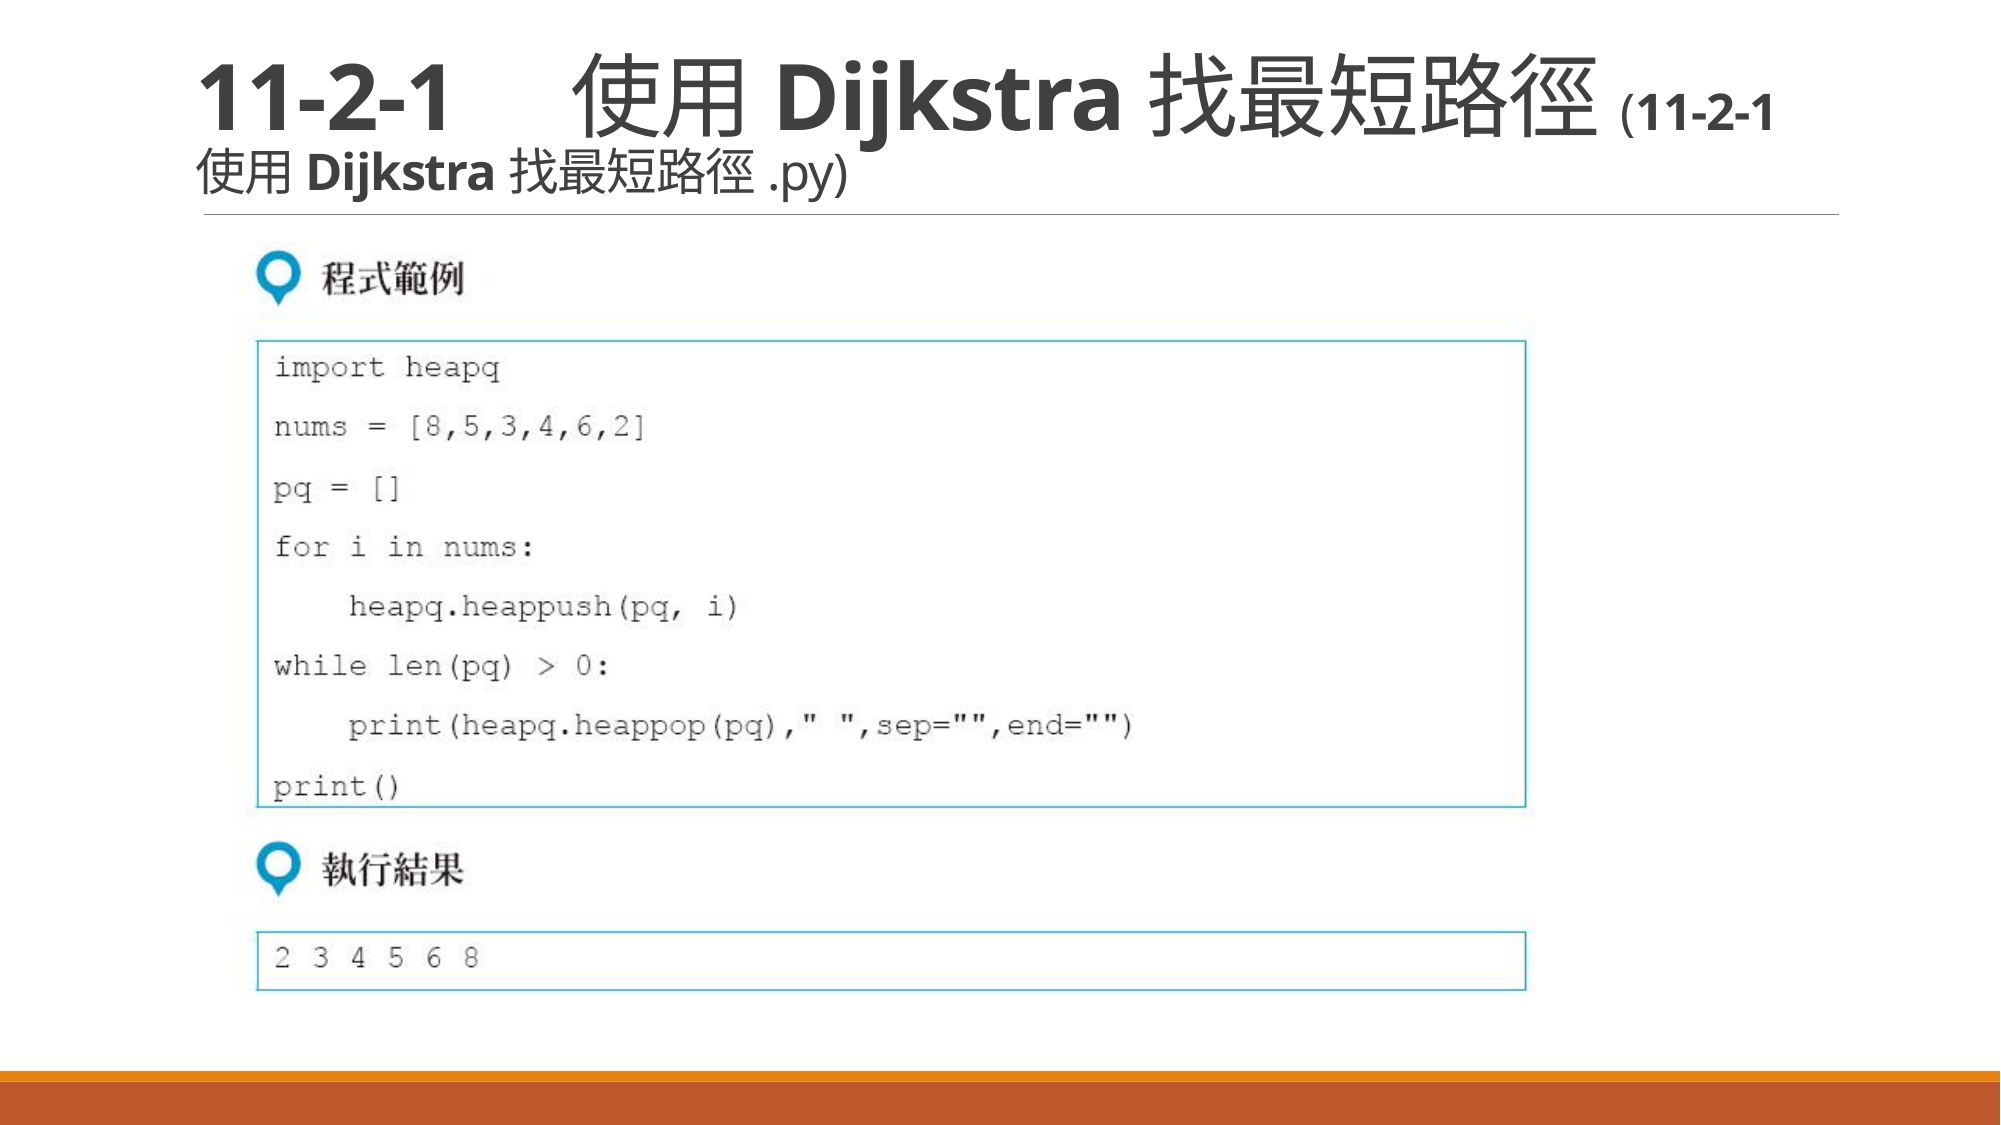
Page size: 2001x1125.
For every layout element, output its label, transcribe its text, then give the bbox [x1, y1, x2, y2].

title 11-2-1 使用Dijkstra找最短路徑(11-2-1使用Dijkstra找最短路徑.py) [180, 47, 1830, 209]
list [233, 242, 1537, 1003]
